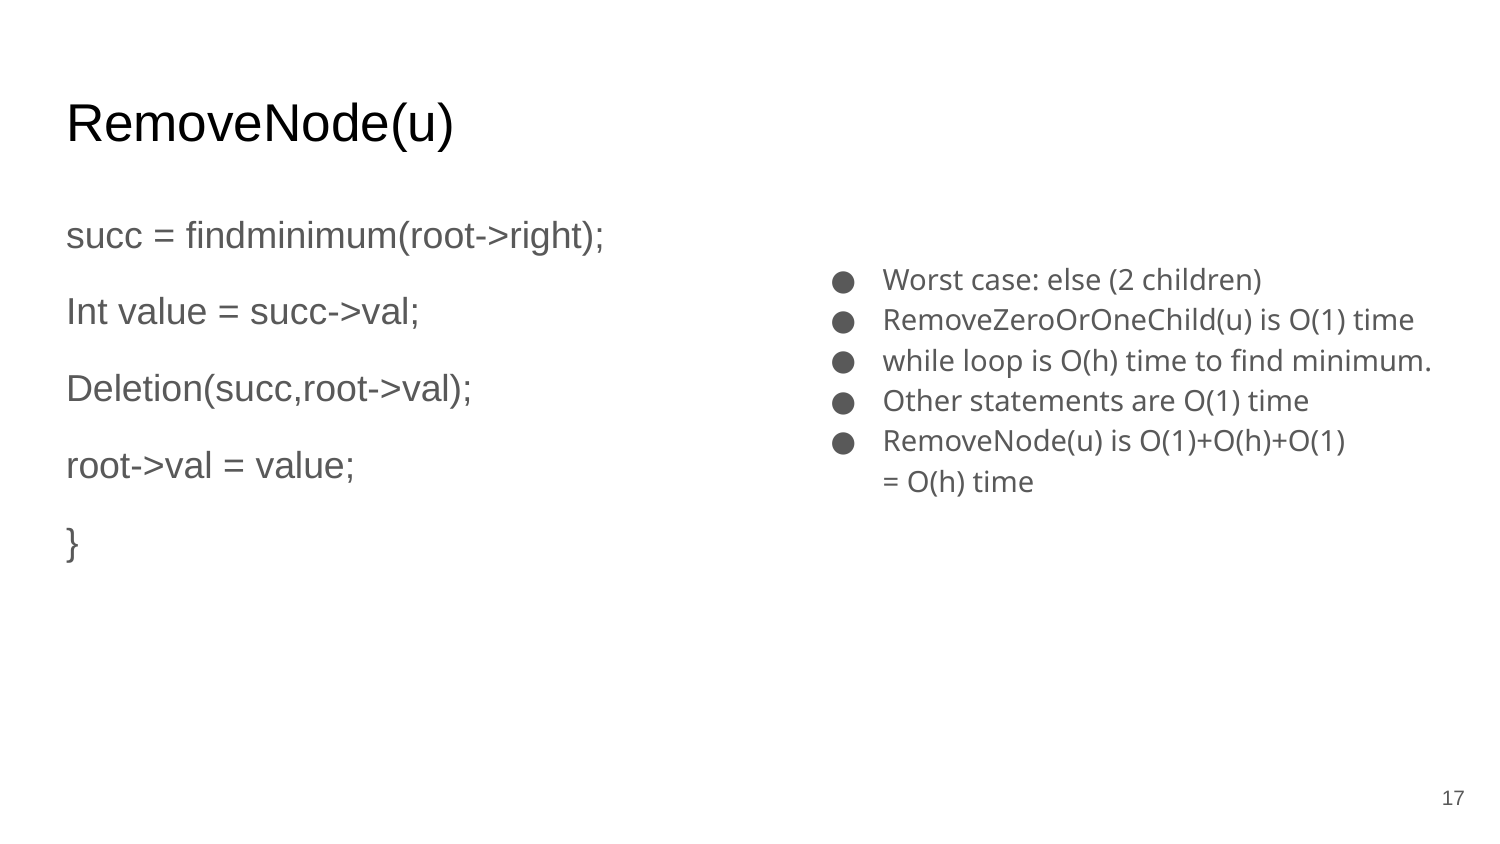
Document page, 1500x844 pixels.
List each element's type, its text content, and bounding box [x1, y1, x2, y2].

title RemoveNode(u) [51, 72, 1449, 167]
list succ = findminimum(root->right); Int value = succ->val; Deletion(succ,root->val); root->val = value; } [51, 189, 708, 750]
list Worst case: else (2 children) RemoveZeroOrOneChild(u) is O(1) time while loop is O(h) time to find minimum. Other statements are O(1) time RemoveNode(u) is O(1)+O(h)+O(1) = O(h) time [792, 240, 1449, 750]
slide_number ‹#› [1389, 764, 1480, 830]
